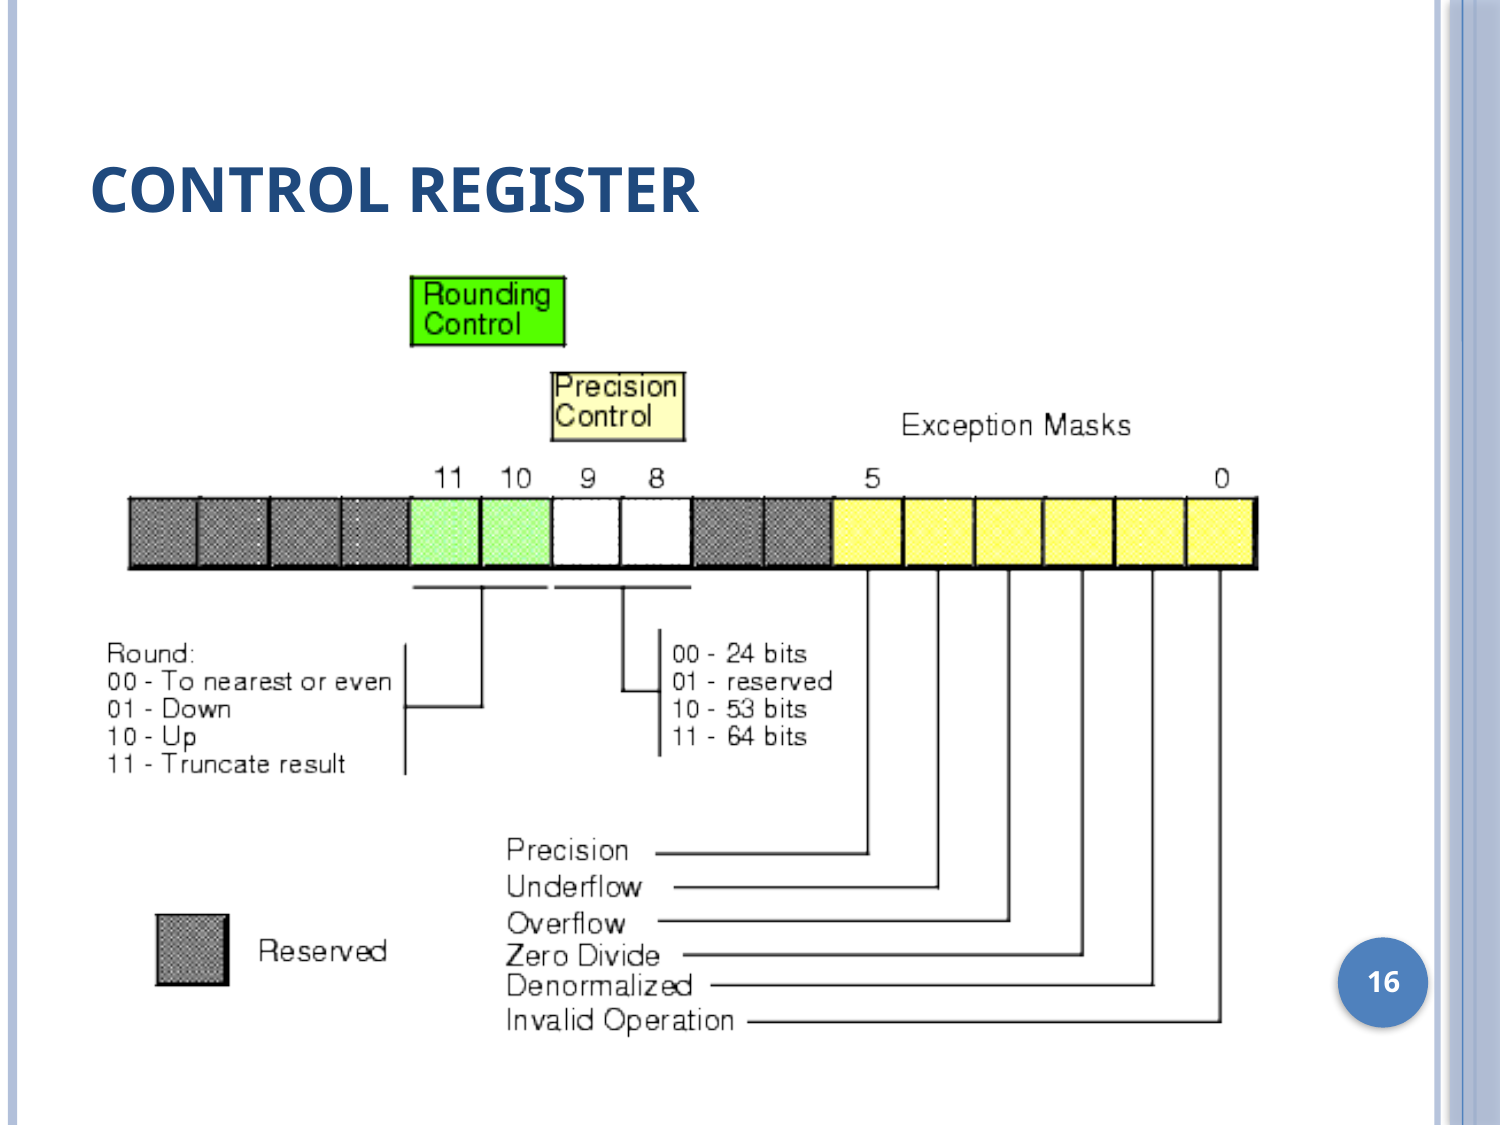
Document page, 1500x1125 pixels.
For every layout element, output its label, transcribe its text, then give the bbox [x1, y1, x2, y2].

title Control Register [75, 45, 1300, 233]
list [85, 257, 1278, 1062]
slide_number 16 [1333, 940, 1434, 1026]
